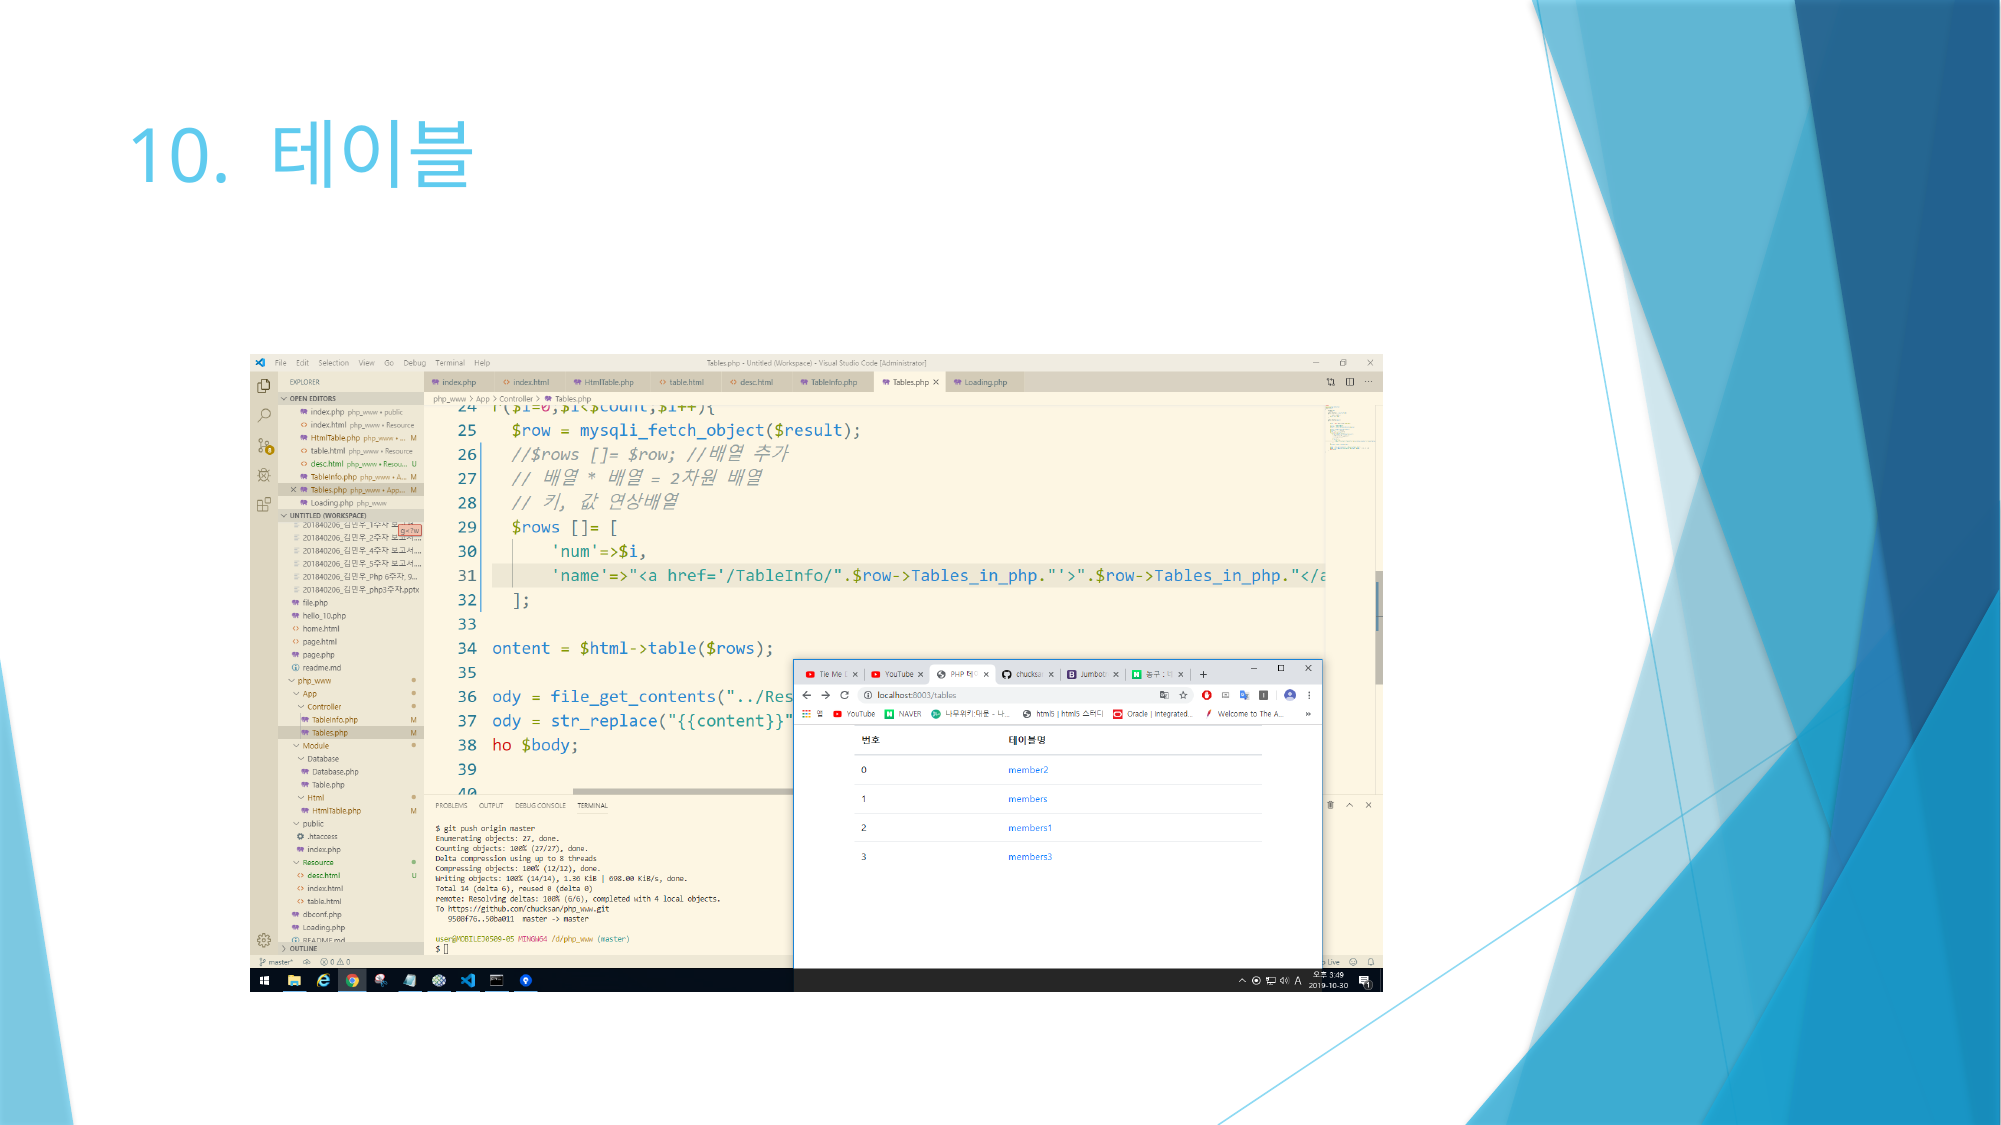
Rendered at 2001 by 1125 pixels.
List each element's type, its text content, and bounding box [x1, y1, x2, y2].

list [249, 353, 1383, 992]
title 10. 테이블 [111, 99, 1522, 317]
